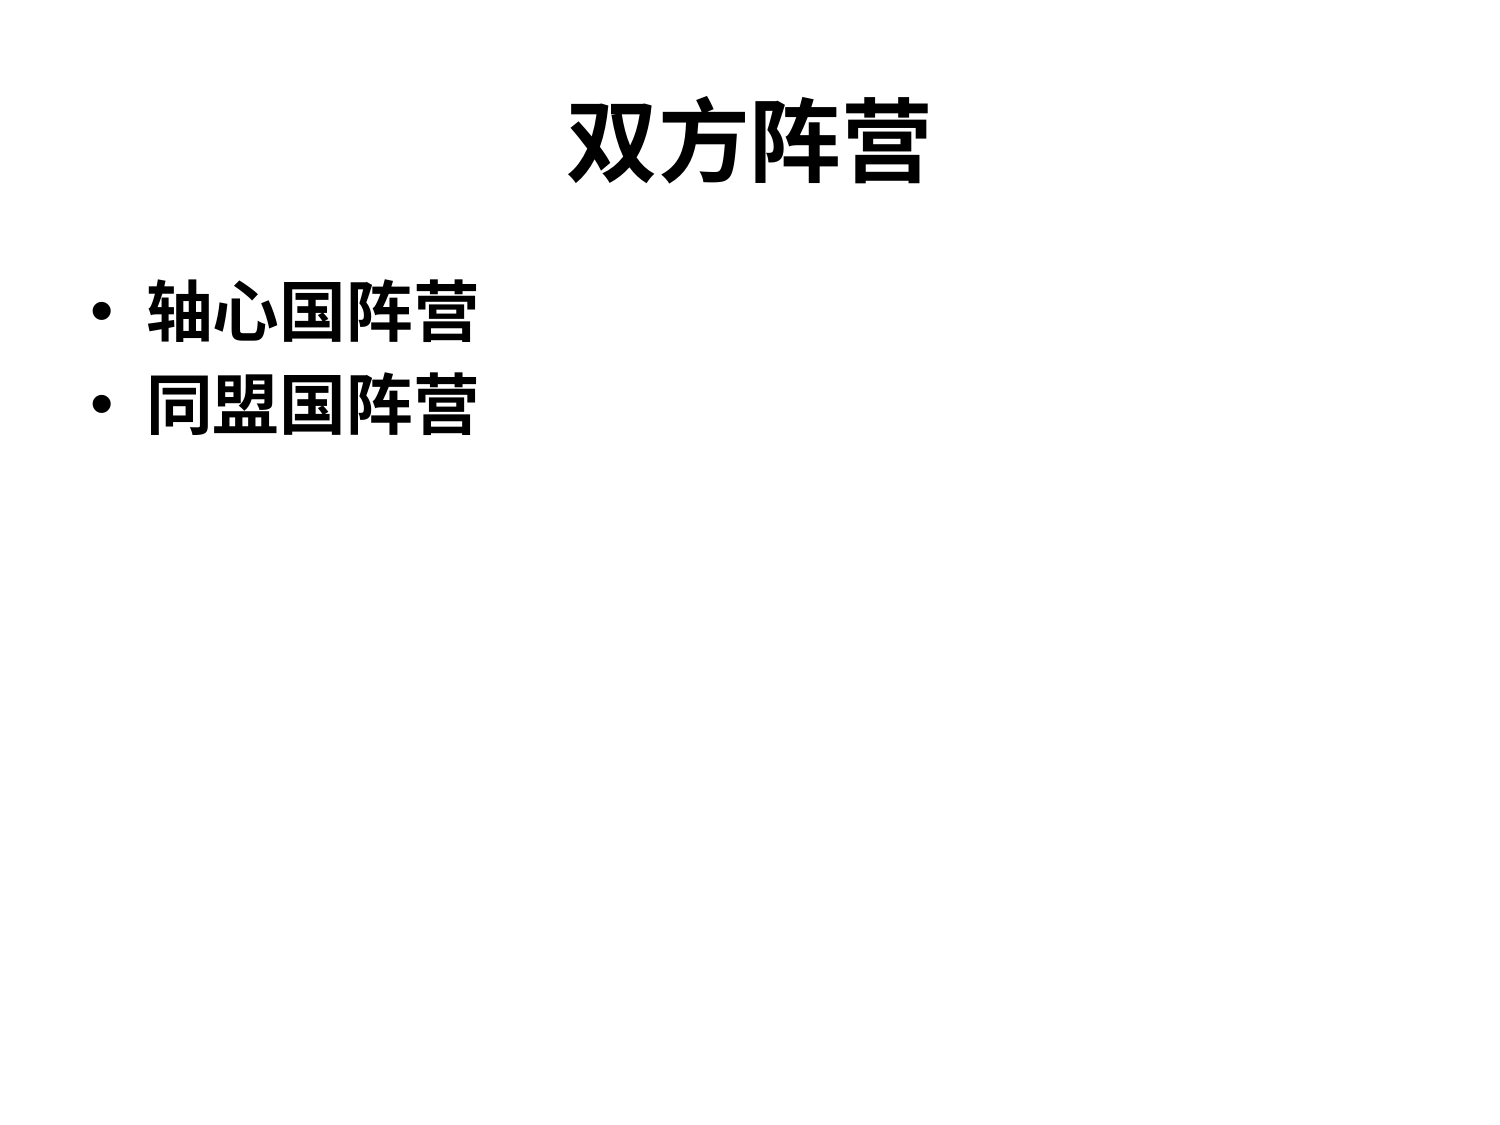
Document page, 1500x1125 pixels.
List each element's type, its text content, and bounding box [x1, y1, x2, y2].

title 双方阵营 [75, 45, 1425, 233]
list 轴心国阵营 同盟国阵营 [75, 262, 1425, 1005]
